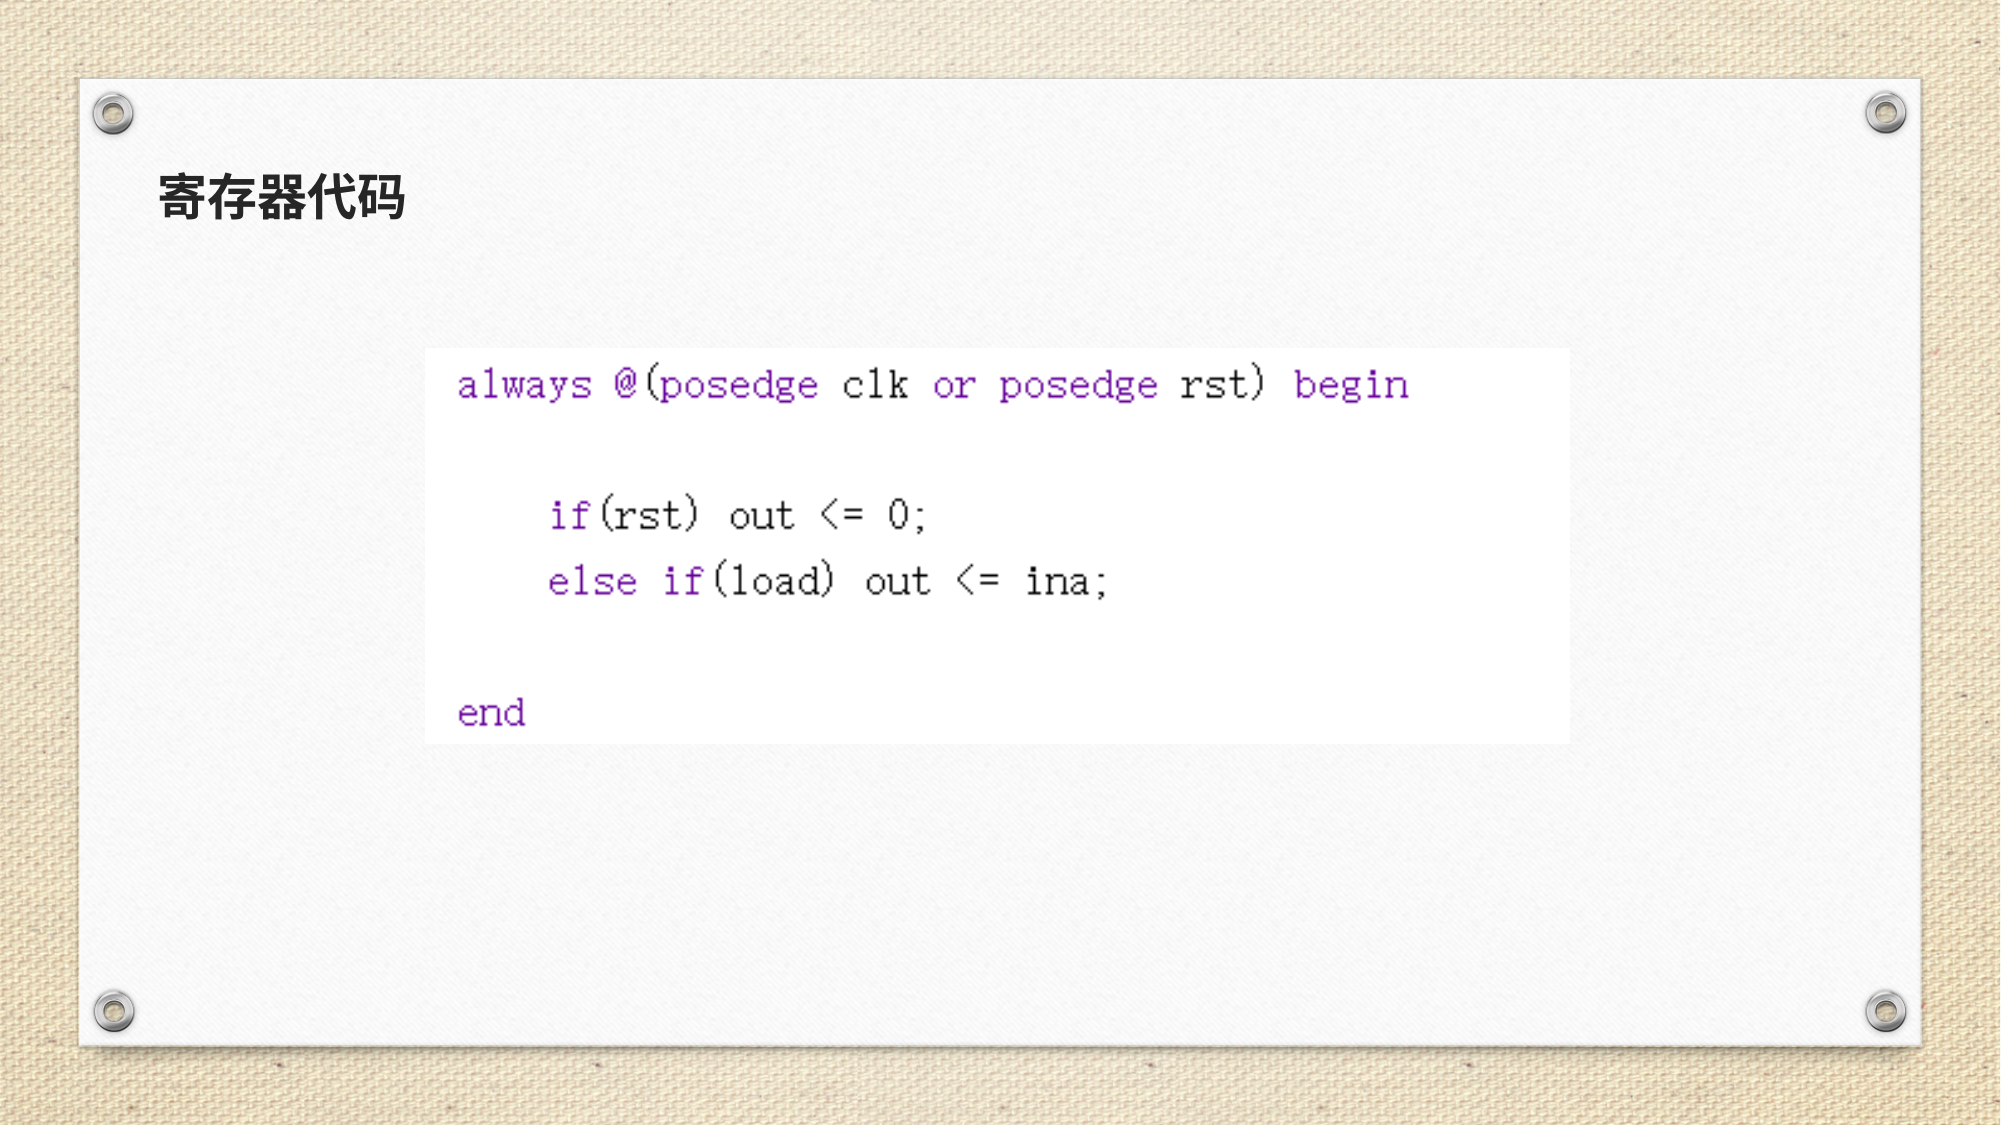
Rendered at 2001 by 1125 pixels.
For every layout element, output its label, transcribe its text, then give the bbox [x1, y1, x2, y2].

picture [0, 0, 2001, 1125]
text_box 寄存器代码 [142, 158, 1575, 708]
